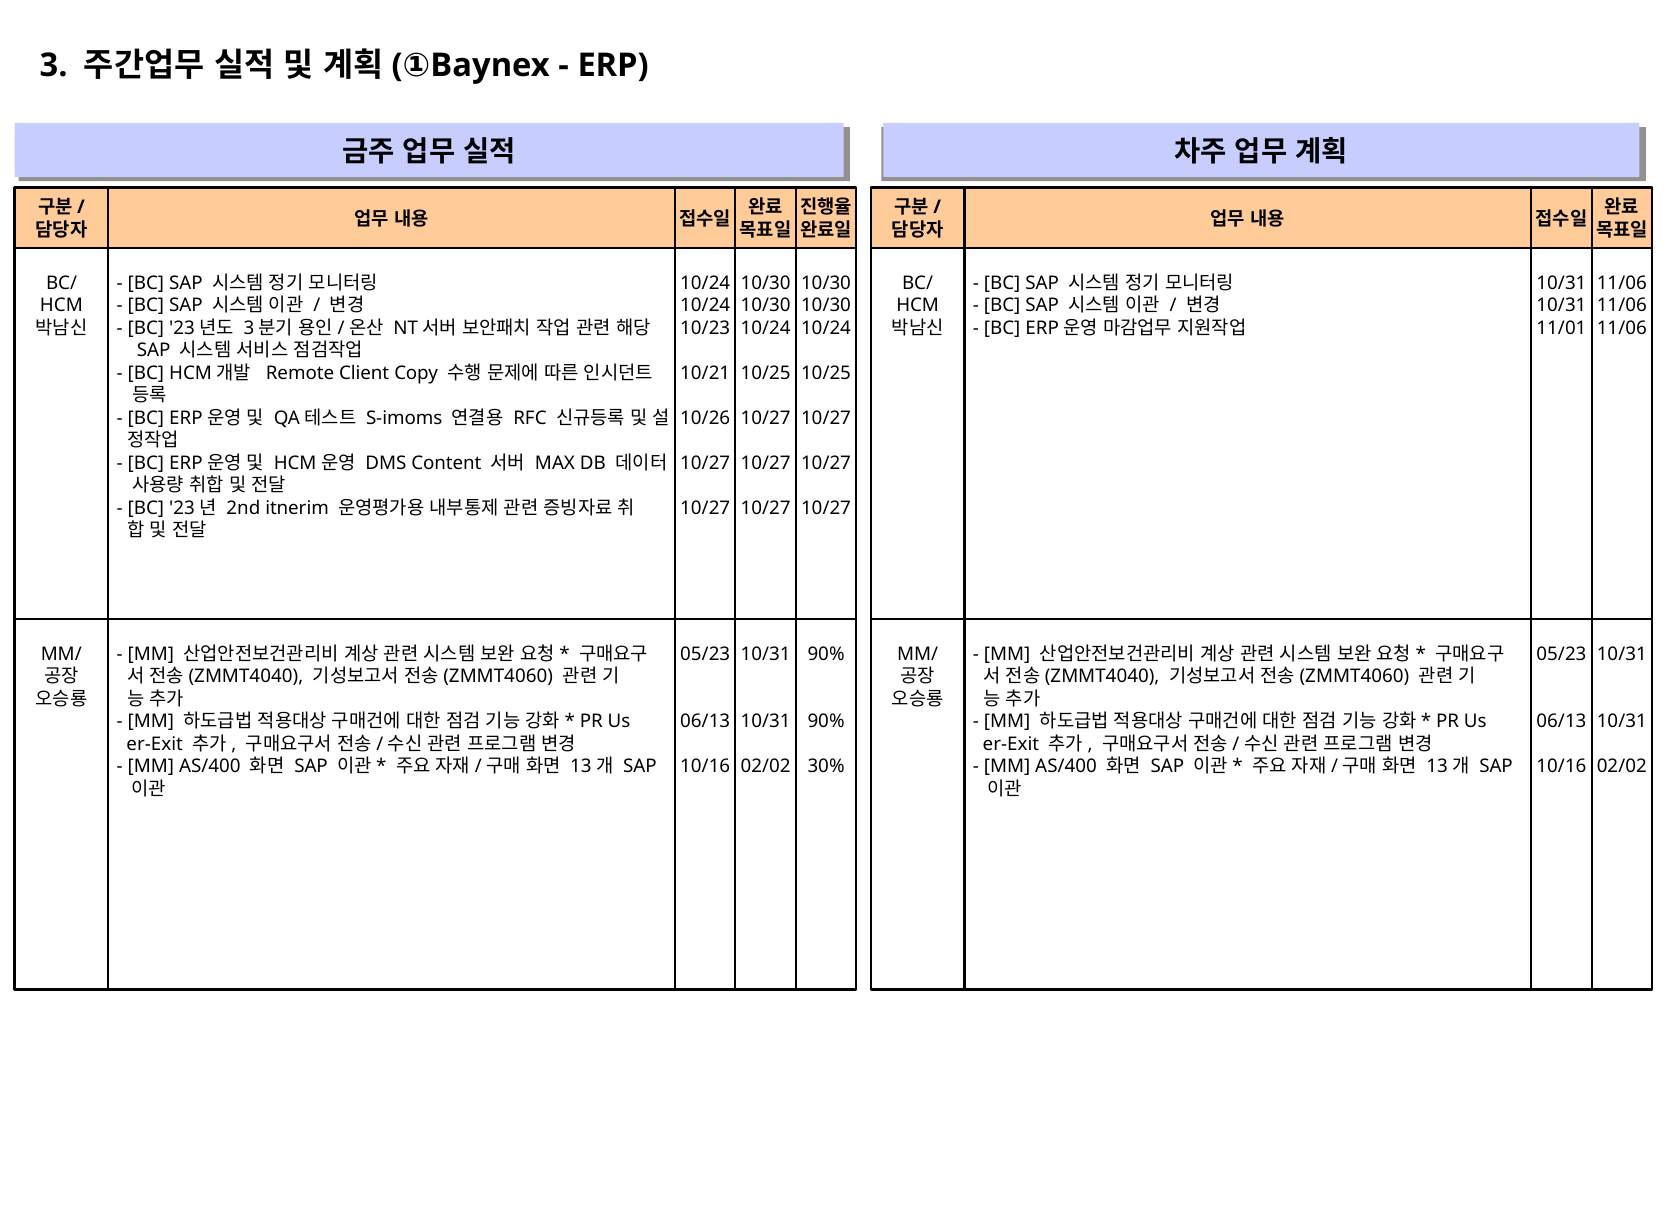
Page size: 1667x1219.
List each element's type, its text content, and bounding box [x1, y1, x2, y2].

text_box 완료 목표일 [735, 187, 795, 247]
text_box 구분/ 담당자 [14, 187, 108, 247]
text_box " " [881, 127, 1646, 182]
text_box MM/ 공장 오승룡 [870, 618, 964, 990]
text_box BC/ HCM 박남신 [14, 247, 108, 618]
text_box 10/31 10/31 02/02 [1592, 618, 1653, 990]
text_box 90% 90% 30% [795, 618, 857, 990]
text_box 10/31 10/31 02/02 [736, 618, 795, 990]
text_box 완료 목표일 [1591, 187, 1653, 247]
text_box 05/23 06/13 10/16 [675, 618, 736, 990]
text_box 접수일 [675, 187, 735, 247]
text_box 접수일 [1531, 187, 1591, 247]
text_box 10/24 10/24 10/23 10/21 10/26 10/27 10/27 [675, 247, 736, 618]
text_box [964, 247, 1532, 618]
text_box 진행율 완료일 [795, 187, 857, 247]
text_box 05/23 06/13 10/16 [1532, 618, 1592, 990]
text_box 10/31 10/31 11/01 [1532, 247, 1592, 618]
text_box [108, 618, 675, 990]
text_box [964, 618, 1532, 990]
text_box 3. 주간업무 실적 및 계획(①Baynex - ERP) [39, 43, 1019, 107]
text_box 금주 업무 실적 [14, 122, 844, 177]
text_box 업무 내용 [964, 187, 1531, 247]
text_box [108, 247, 675, 618]
text_box MM/ 공장 오승룡 [14, 618, 108, 990]
text_box 10/30 10/30 10/24 10/25 10/27 10/27 10/27 [736, 247, 795, 618]
text_box 업무 내용 [108, 187, 675, 247]
text_box 구분/ 담당자 [870, 187, 964, 247]
text_box BC/ HCM 박남신 [870, 247, 964, 618]
text_box 11/06 11/06 11/06 [1592, 247, 1653, 618]
text_box 차주 업무 계획 [883, 122, 1640, 177]
text_box " " [18, 127, 850, 182]
text_box 10/30 10/30 10/24 10/25 10/27 10/27 10/27 [795, 247, 857, 618]
